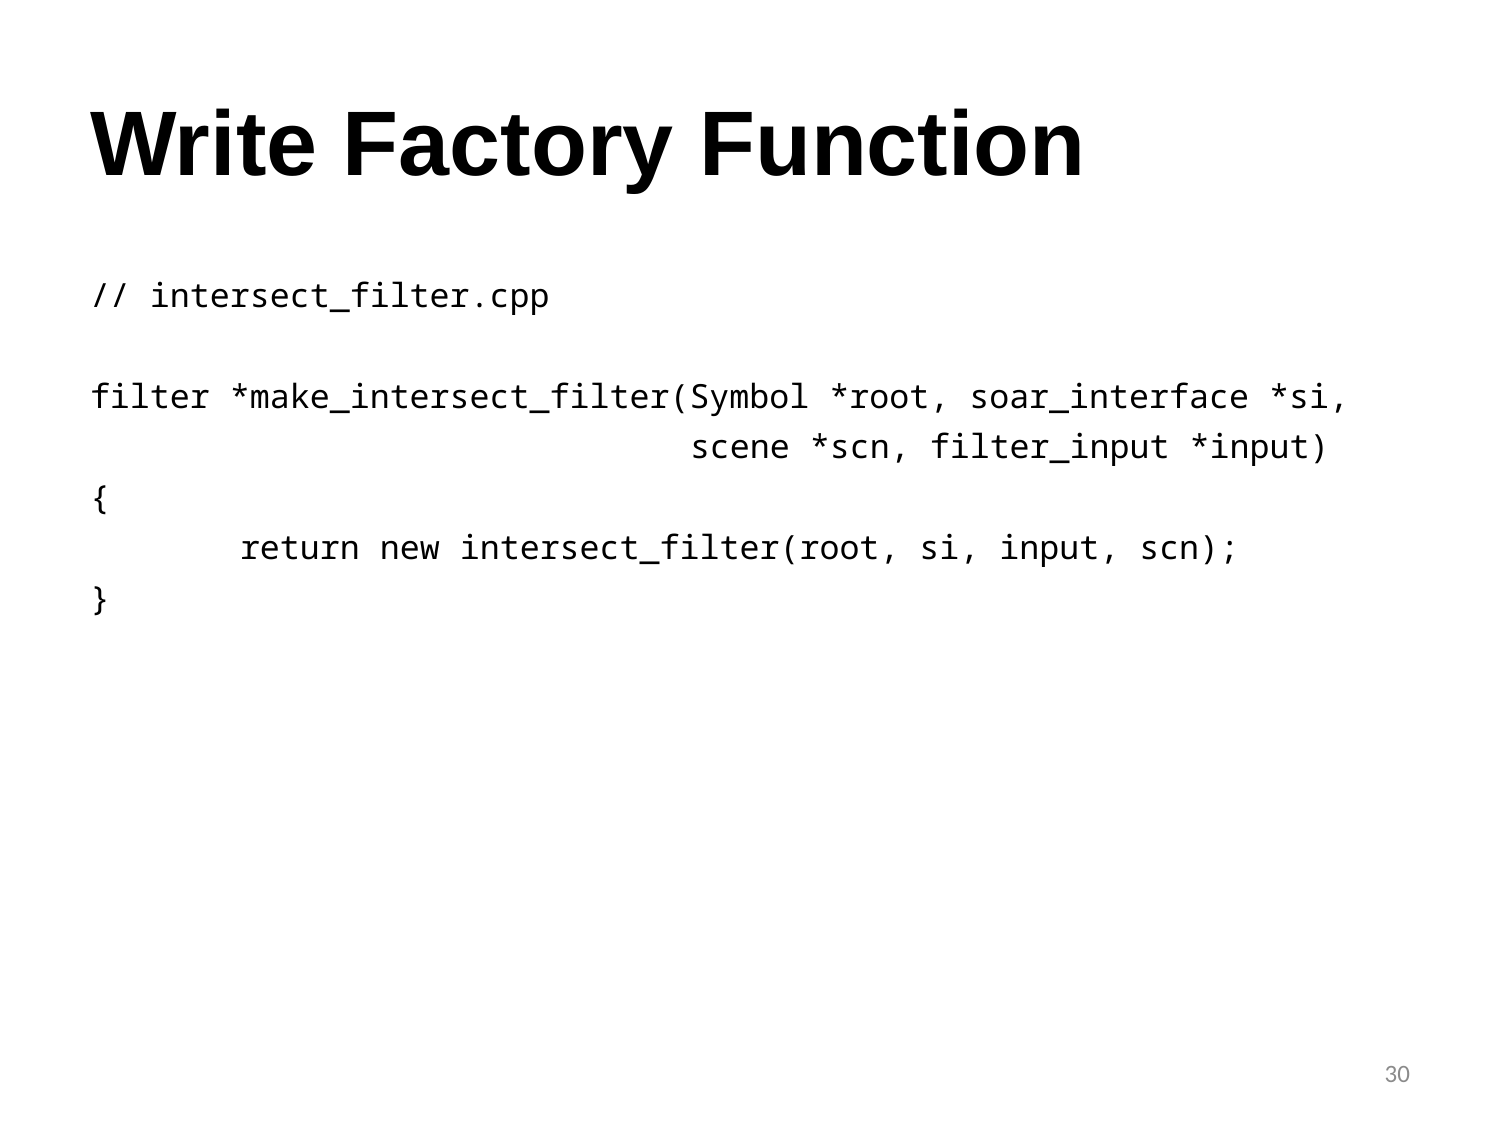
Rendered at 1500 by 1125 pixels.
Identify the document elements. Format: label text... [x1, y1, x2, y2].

title Write Factory Function [75, 45, 1425, 233]
slide_number 30 [1074, 1042, 1425, 1103]
list // intersect_filter.cpp filter *make_intersect_filter(Symbol *root, soar_interface *si, scene *scn, filter_input *input) { return new intersect_filter(root, si, input, scn); } [75, 262, 1425, 1005]
